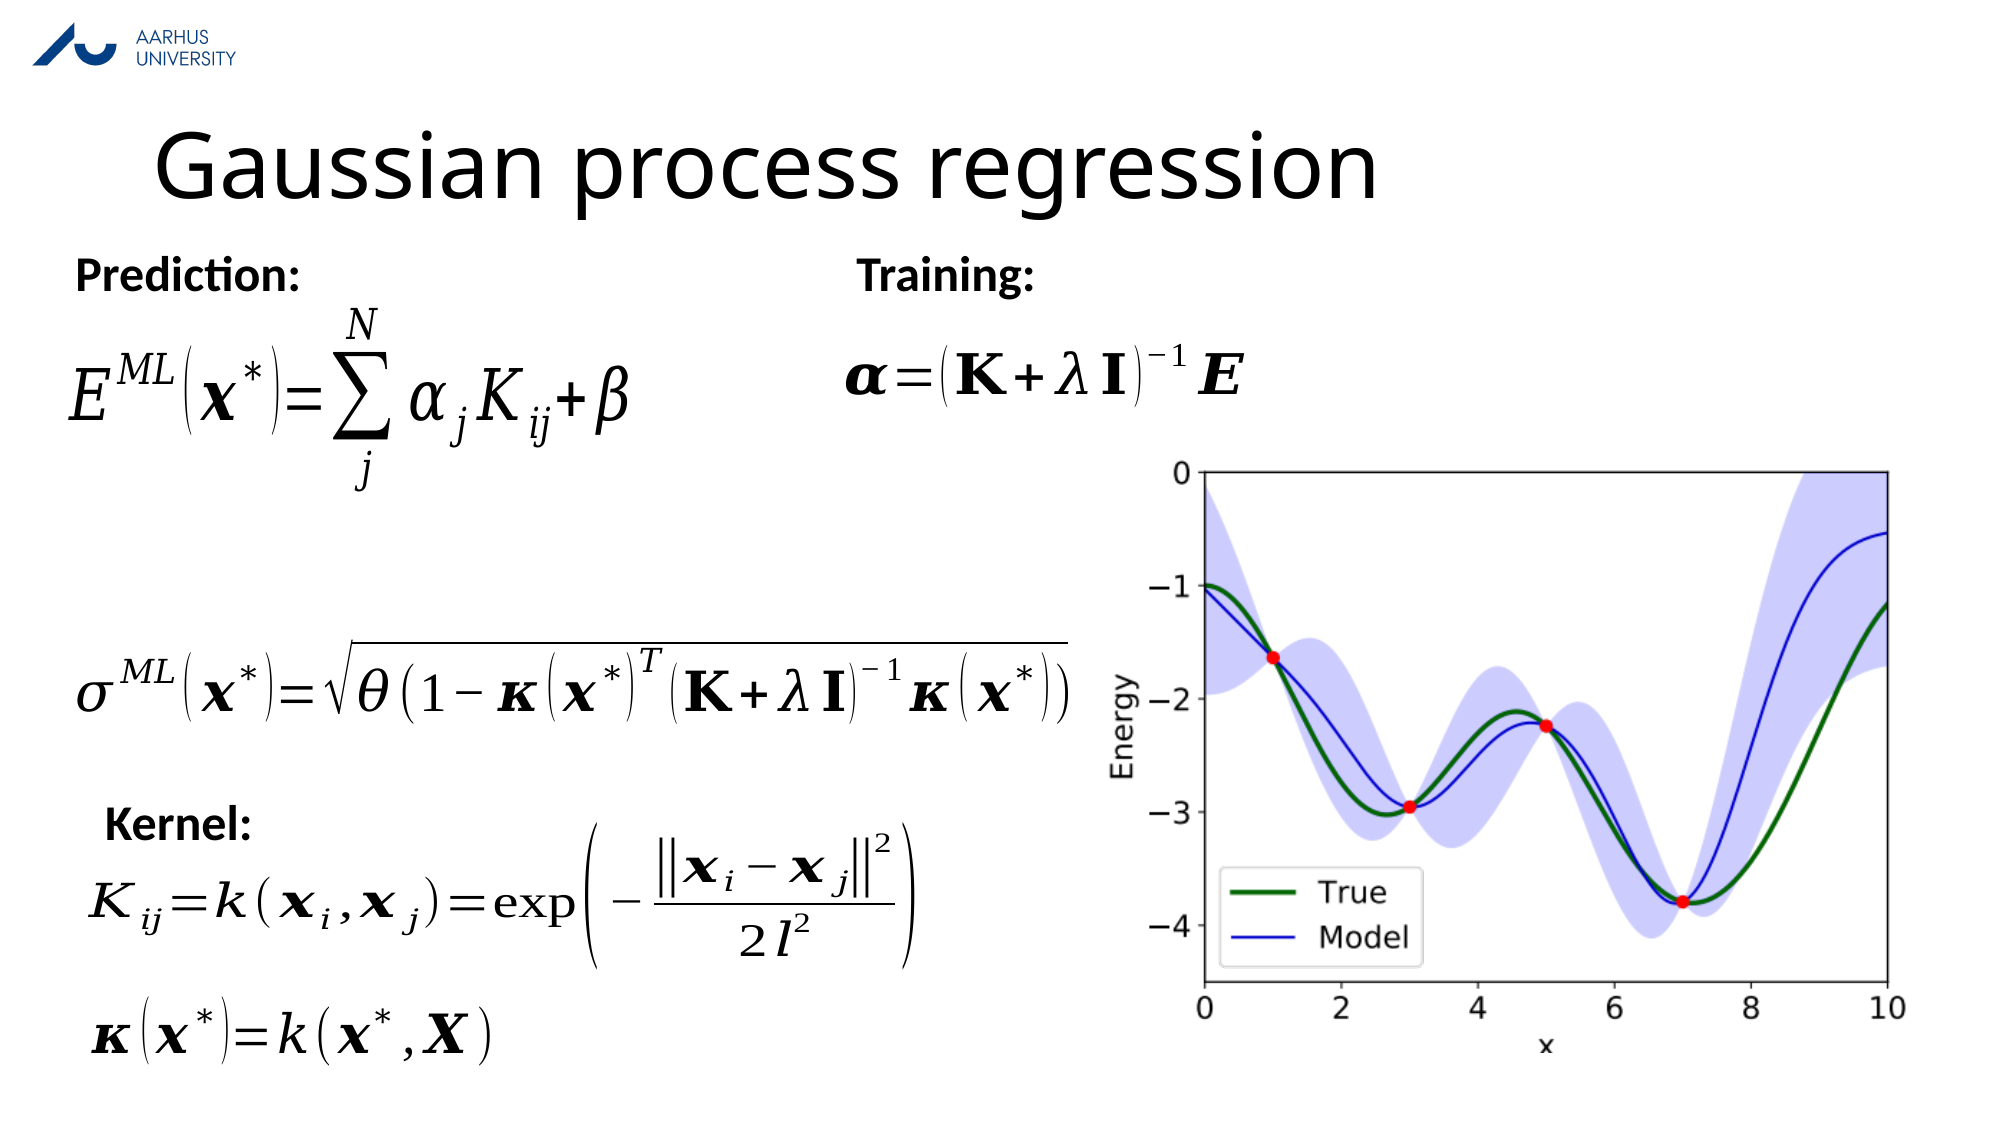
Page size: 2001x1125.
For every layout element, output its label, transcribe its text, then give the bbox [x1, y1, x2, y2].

picture [1095, 393, 1974, 1053]
text_box Training: [841, 234, 1051, 309]
text_box Prediction: [60, 234, 317, 309]
title Gaussian process regression [137, 59, 1863, 278]
picture [32, 22, 236, 66]
text_box Kernel: [90, 782, 268, 858]
